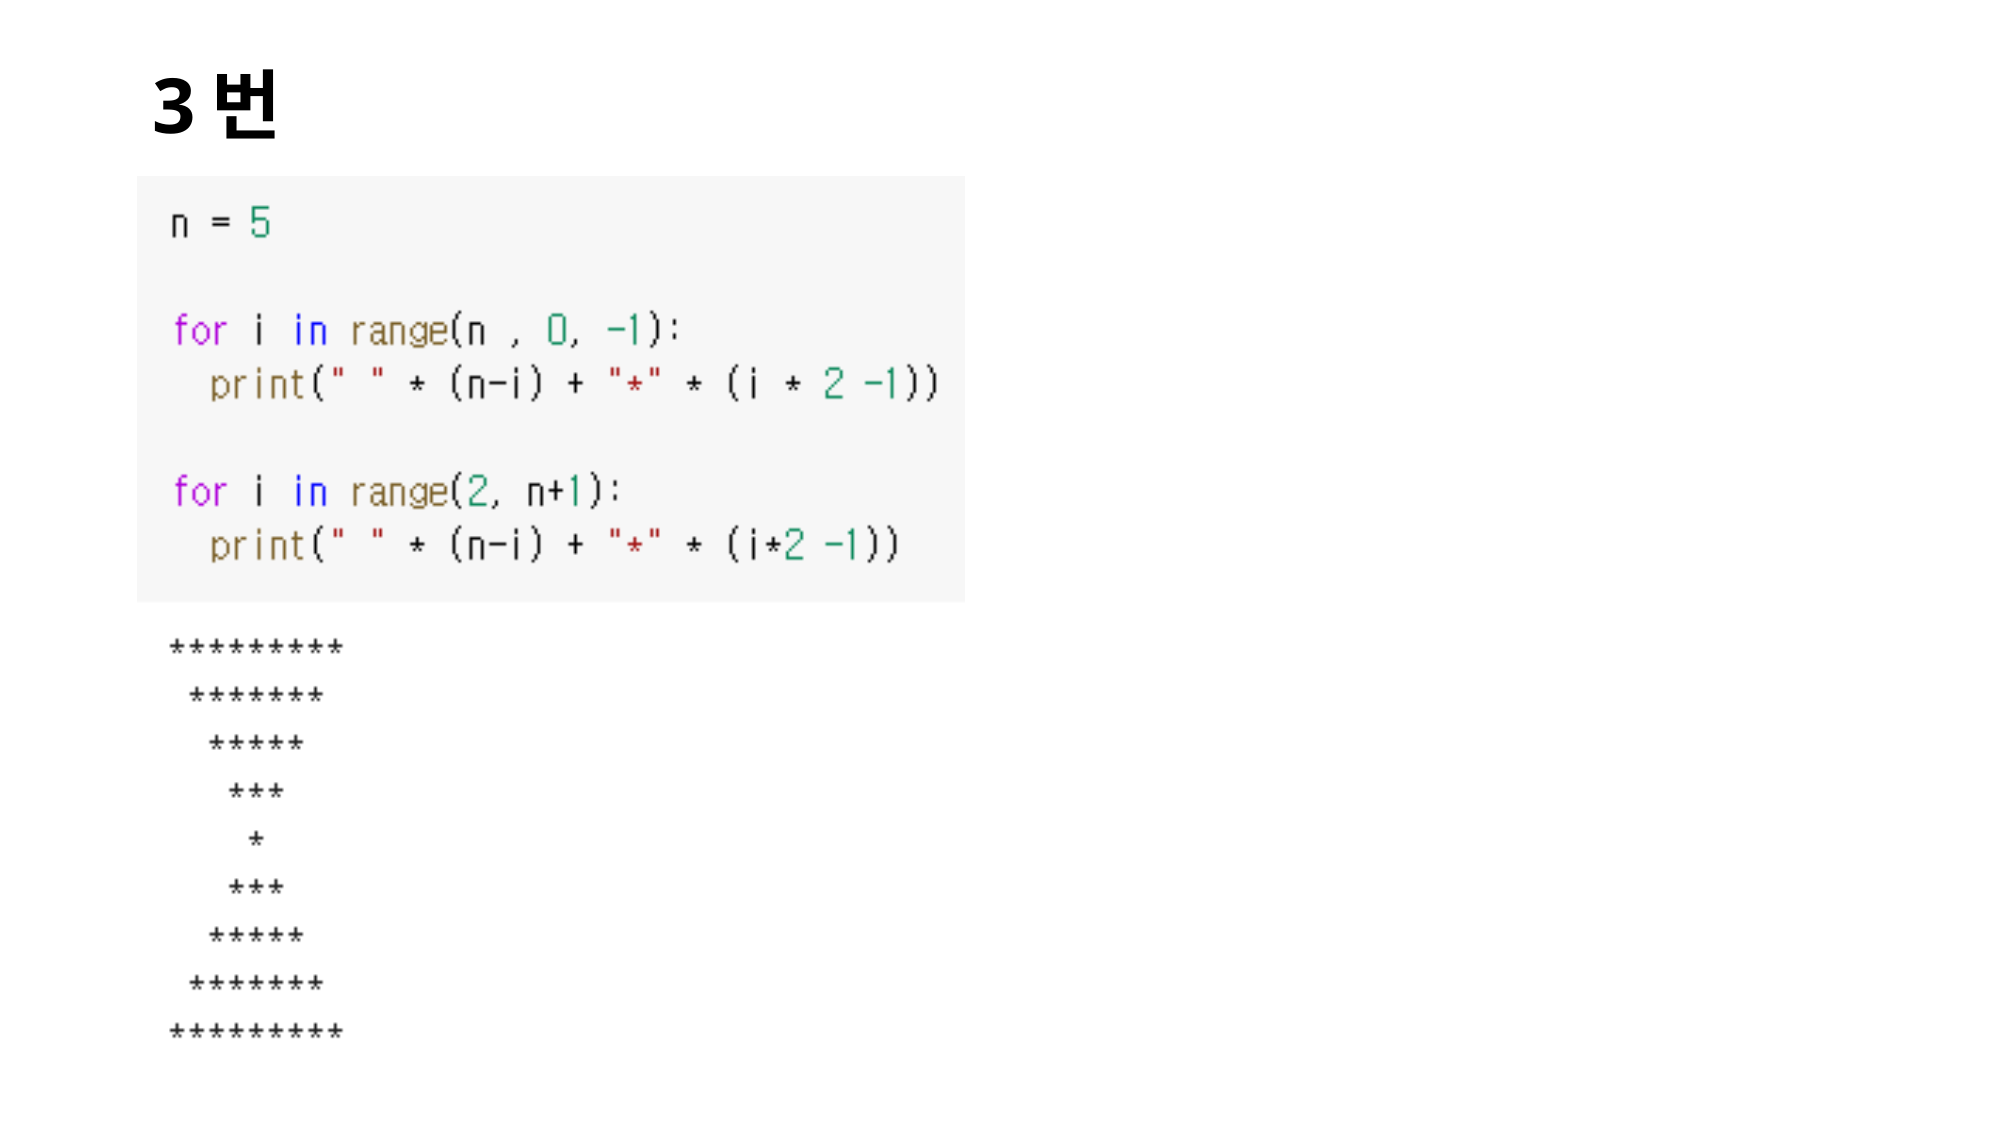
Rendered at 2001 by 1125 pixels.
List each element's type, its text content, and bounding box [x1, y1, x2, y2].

title 3번 [137, 59, 1863, 158]
picture [137, 176, 965, 1075]
